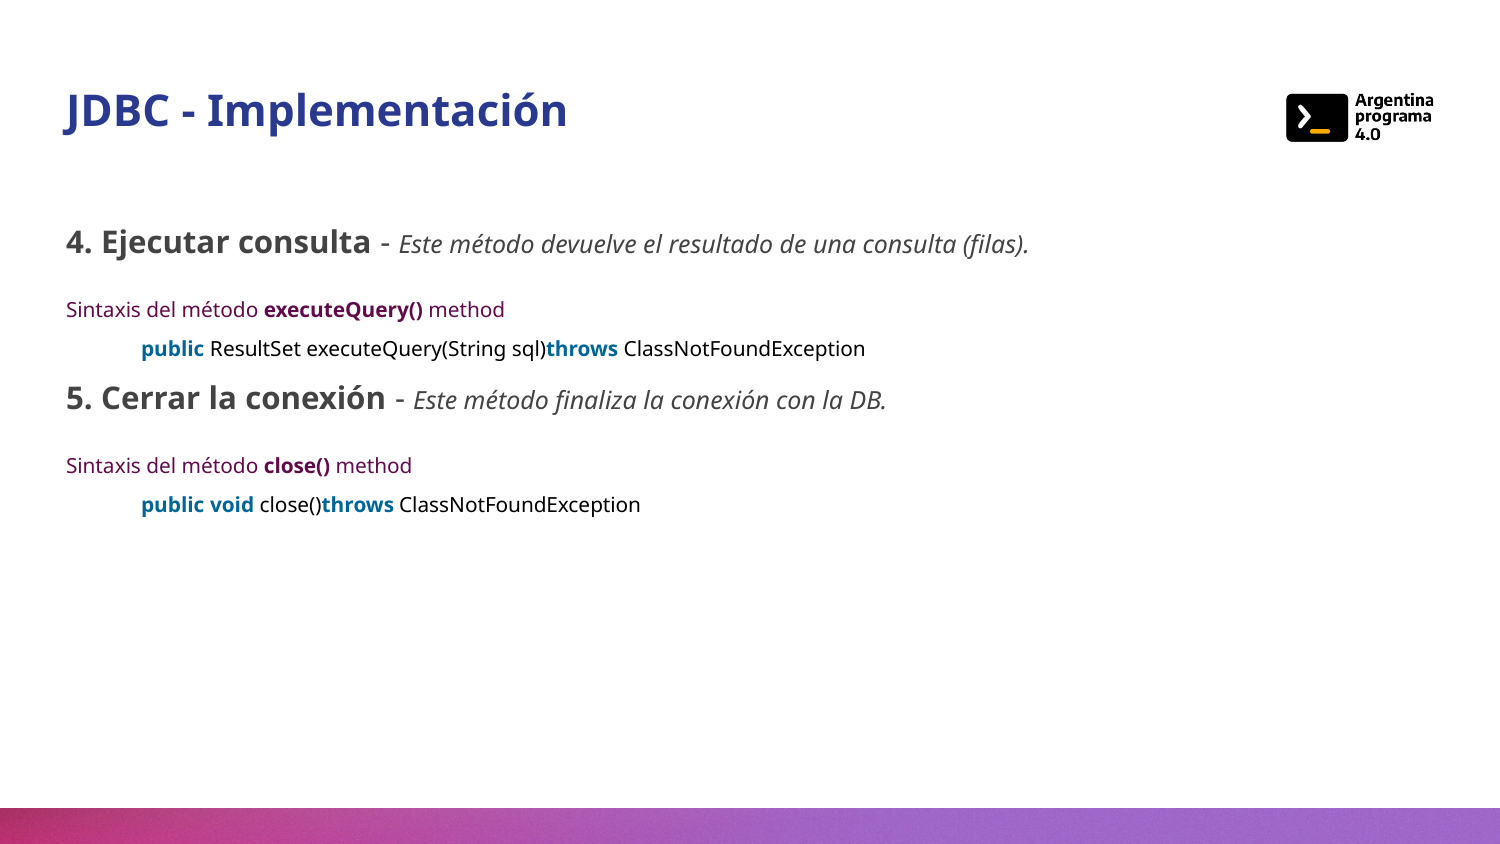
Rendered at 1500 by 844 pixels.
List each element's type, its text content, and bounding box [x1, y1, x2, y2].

list 4. Ejecutar consulta - Este método devuelve el resultado de una consulta (filas). Sintaxis del método executeQuery() method public ResultSet executeQuery(String sql)throws ClassNotFoundException 5. Cerrar la conexión - Este método finaliza la conexión con la DB. Sintaxis del método close() method public void close()throws ClassNotFoundException [51, 201, 1449, 750]
picture [0, 808, 1500, 844]
title JDBC - Implementación [51, 67, 1224, 167]
picture [1284, 91, 1436, 144]
